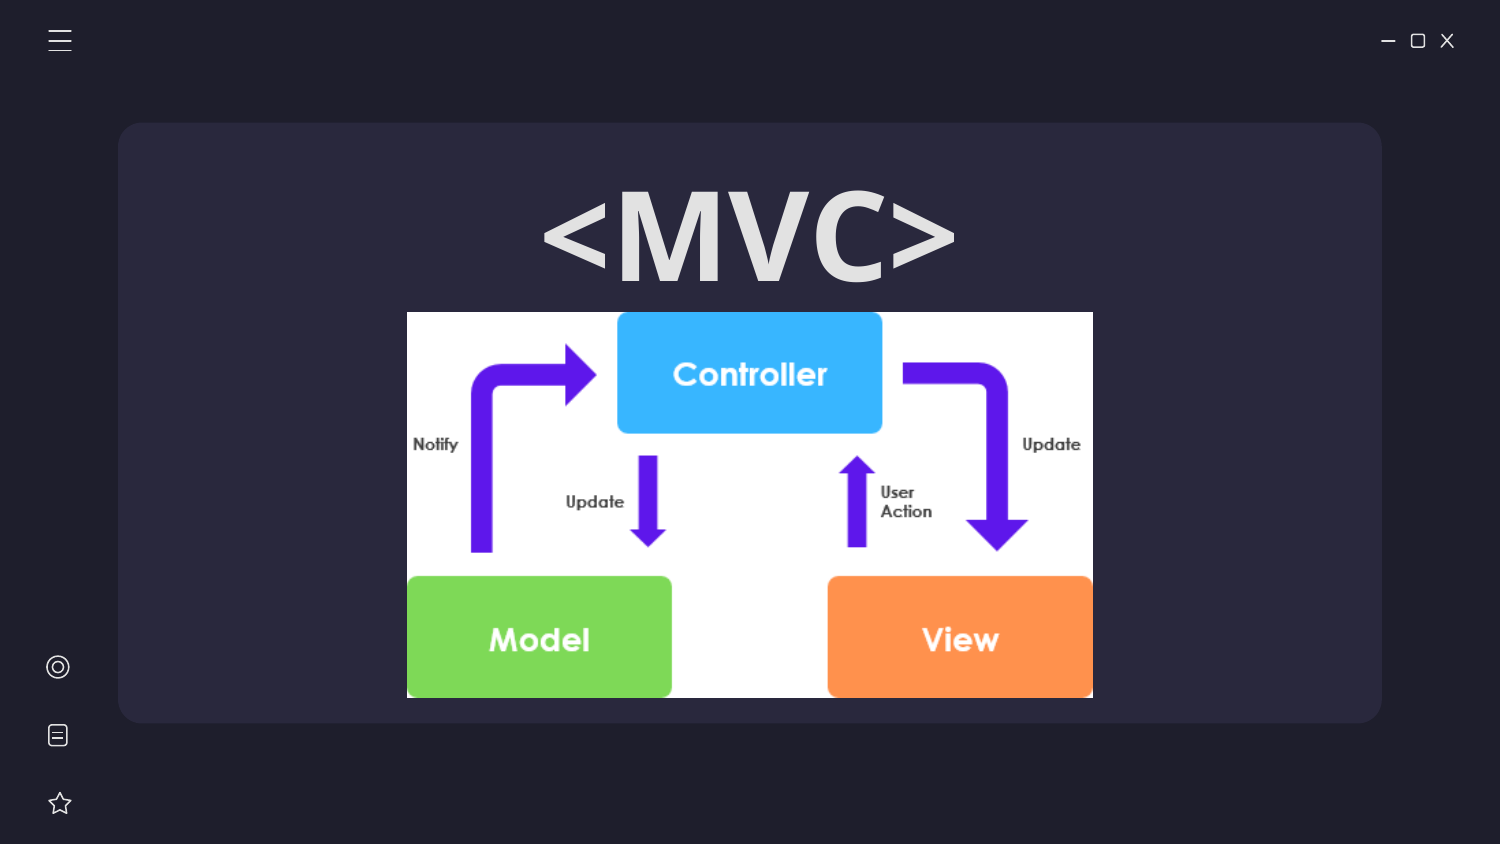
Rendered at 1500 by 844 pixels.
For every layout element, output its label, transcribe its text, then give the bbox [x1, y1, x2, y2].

text_box [46, 27, 74, 32]
picture [407, 312, 1093, 698]
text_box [48, 30, 72, 51]
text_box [46, 655, 72, 814]
title <MVC> [213, 124, 1287, 339]
